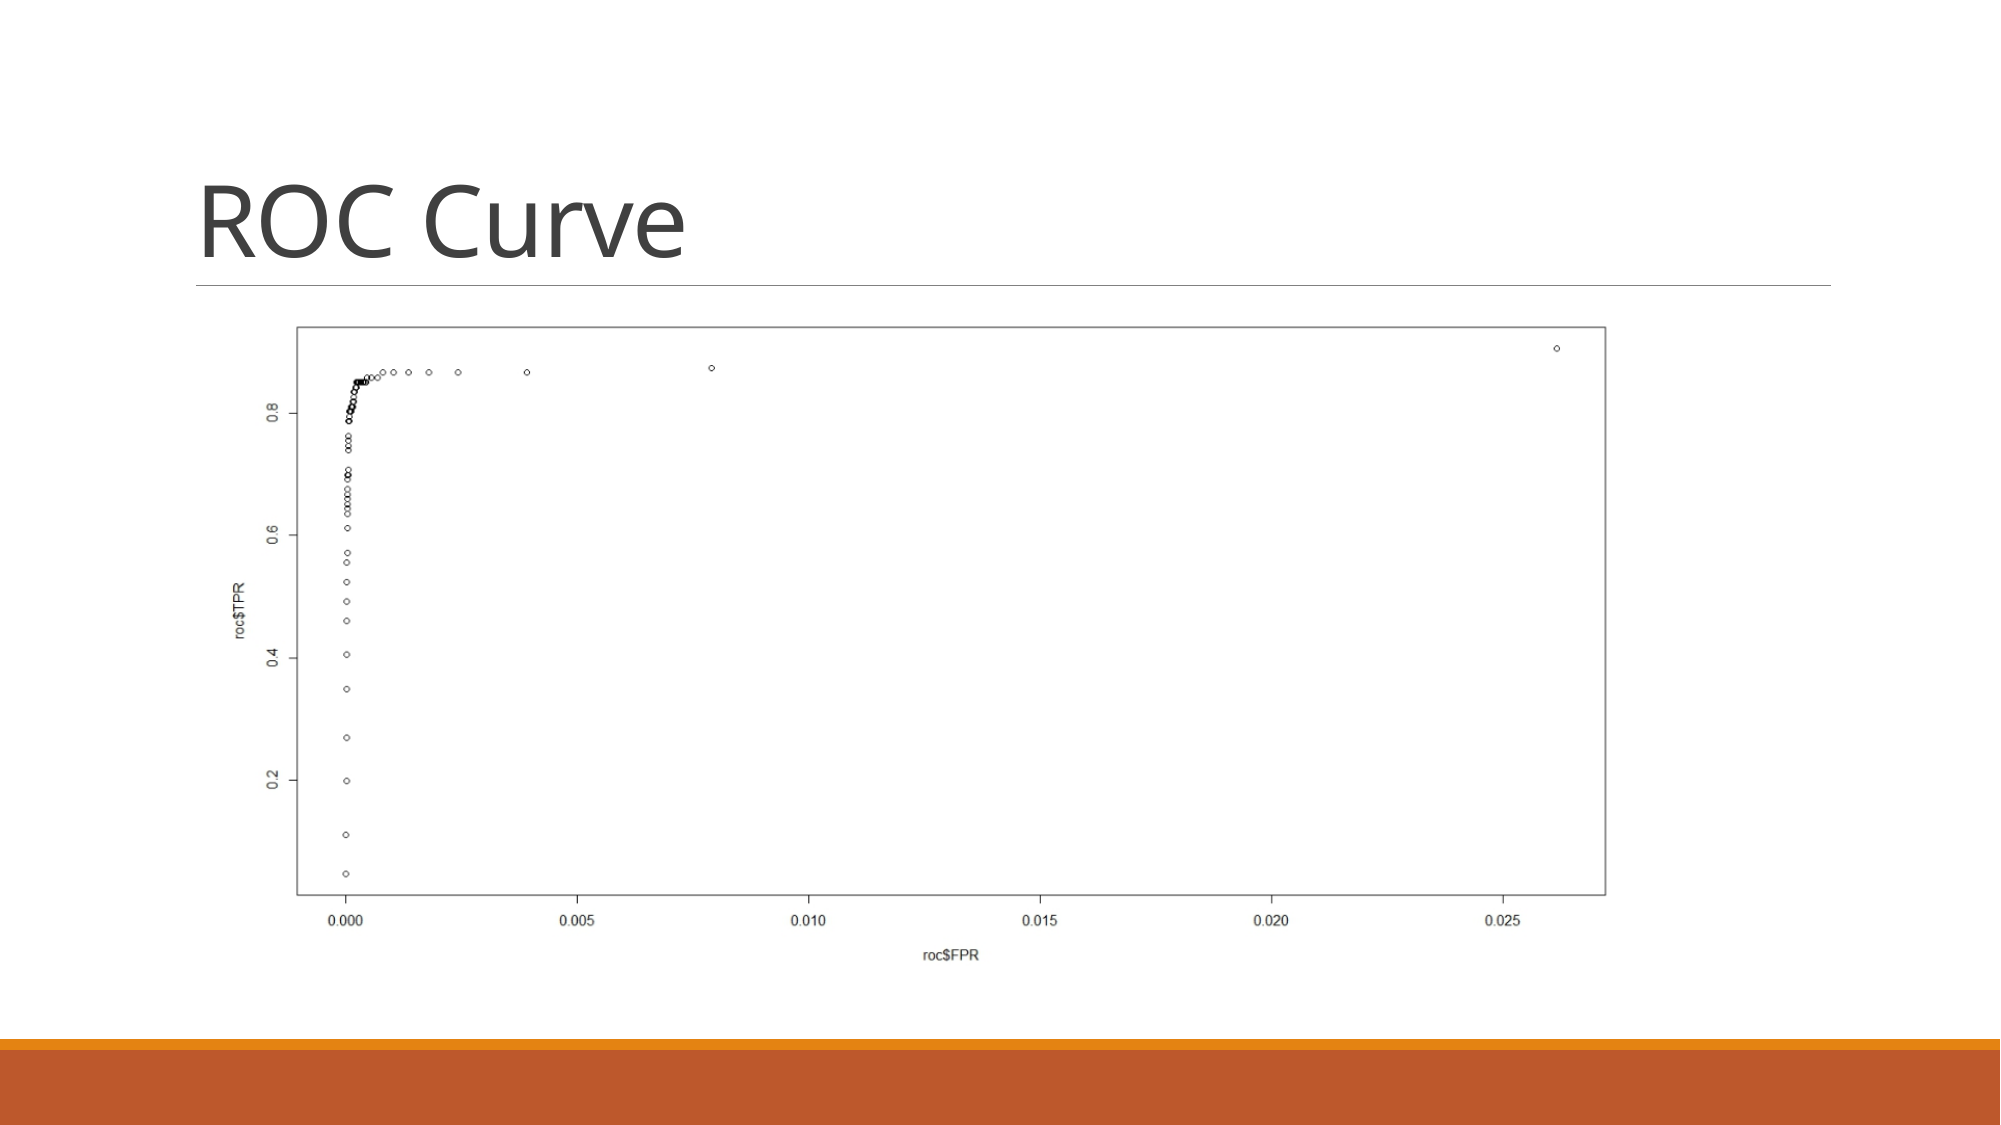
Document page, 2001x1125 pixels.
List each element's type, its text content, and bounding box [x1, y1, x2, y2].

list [228, 310, 1616, 972]
title ROC Curve [180, 47, 1830, 285]
